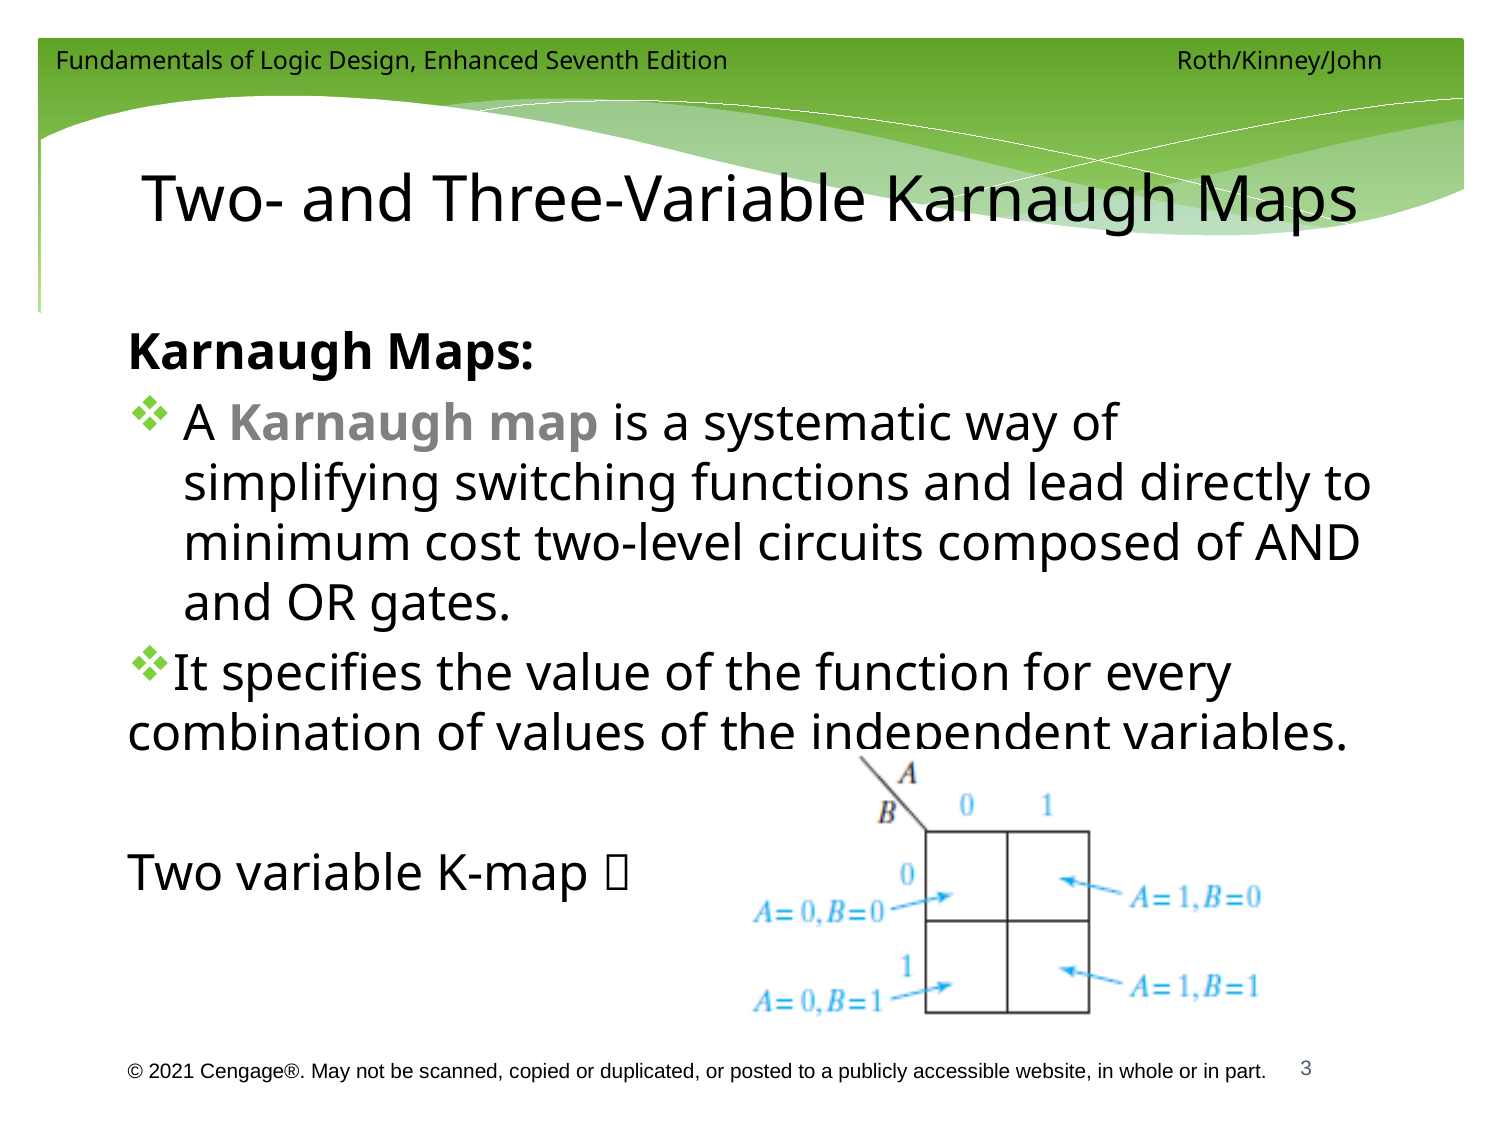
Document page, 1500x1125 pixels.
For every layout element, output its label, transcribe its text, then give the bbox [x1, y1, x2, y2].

picture [737, 749, 1276, 1038]
slide_number 3 [1210, 1036, 1402, 1097]
title Two- and Three-Variable Karnaugh Maps [112, 149, 1389, 312]
subtitle Karnaugh Maps: A Karnaugh map is a systematic way of simplifying switching functions and lead directly to minimum cost two-level circuits composed of AND and OR gates. It specifies the value of the function for every combination of values of the independent variables. Two variable K-map  [112, 312, 1401, 963]
